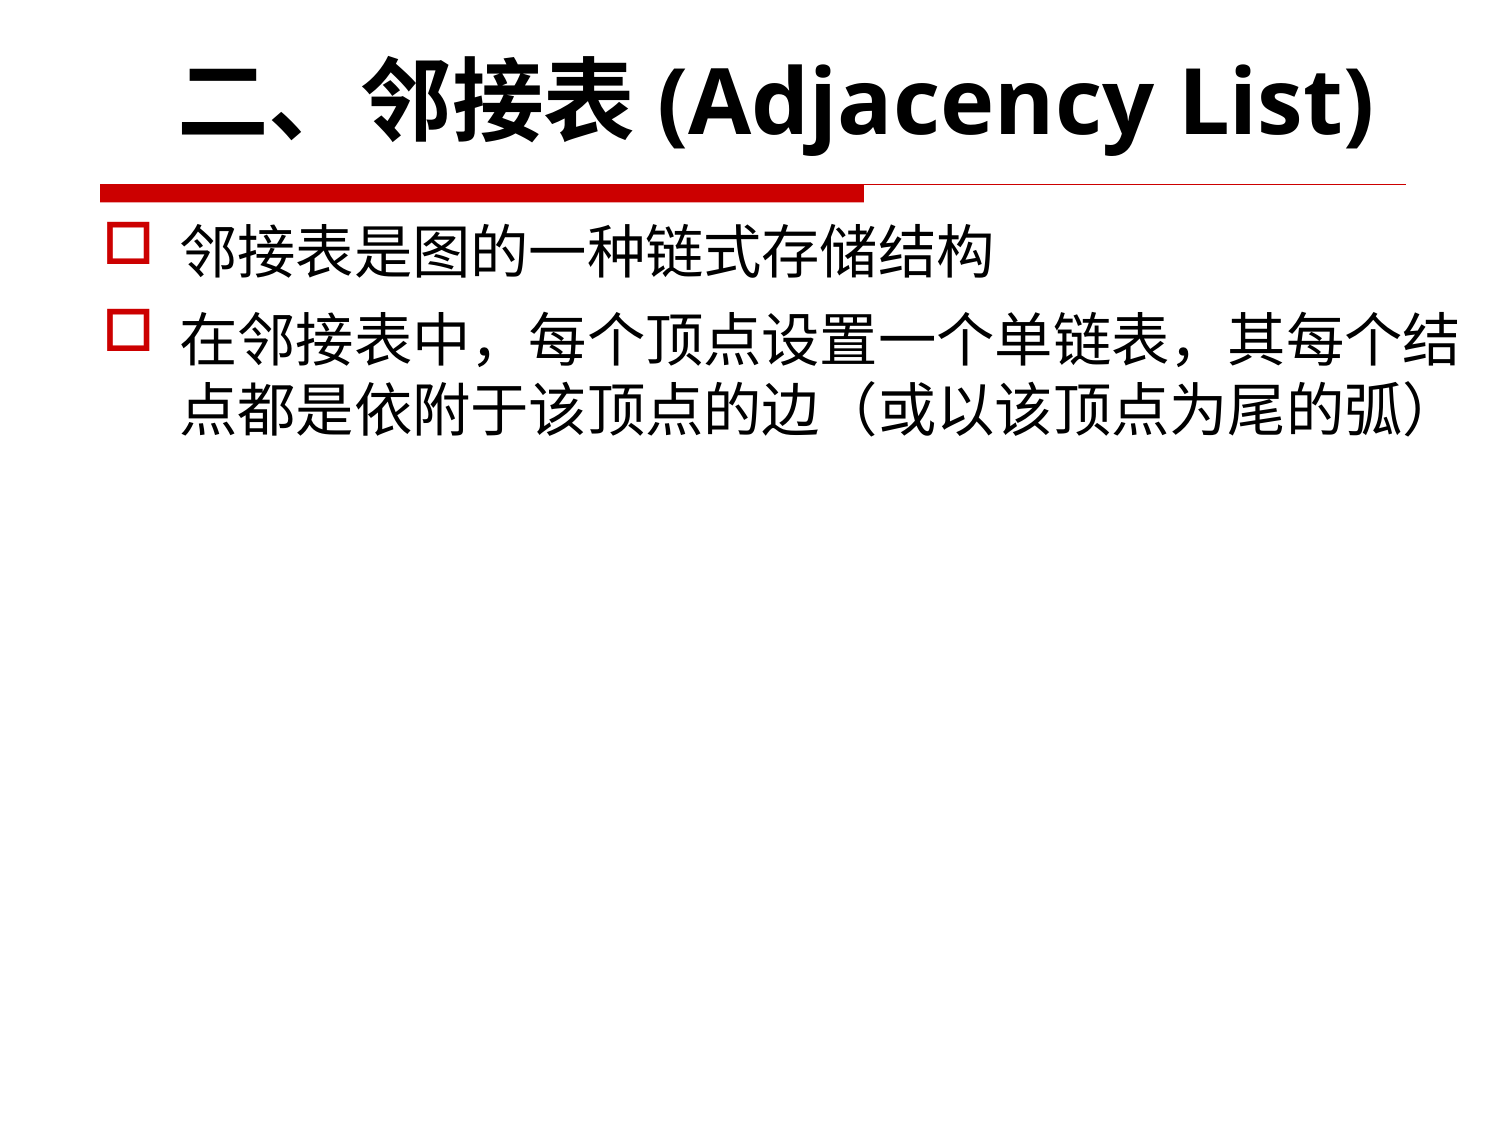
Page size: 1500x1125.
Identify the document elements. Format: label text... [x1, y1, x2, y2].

text_box 二、邻接表(Adjacency List) [82, 35, 1470, 160]
list 邻接表是图的一种链式存储结构 在邻接表中，每个顶点设置一个单链表，其每个结点都是依附于该顶点的边（或以该顶点为尾的弧） [87, 208, 1500, 476]
